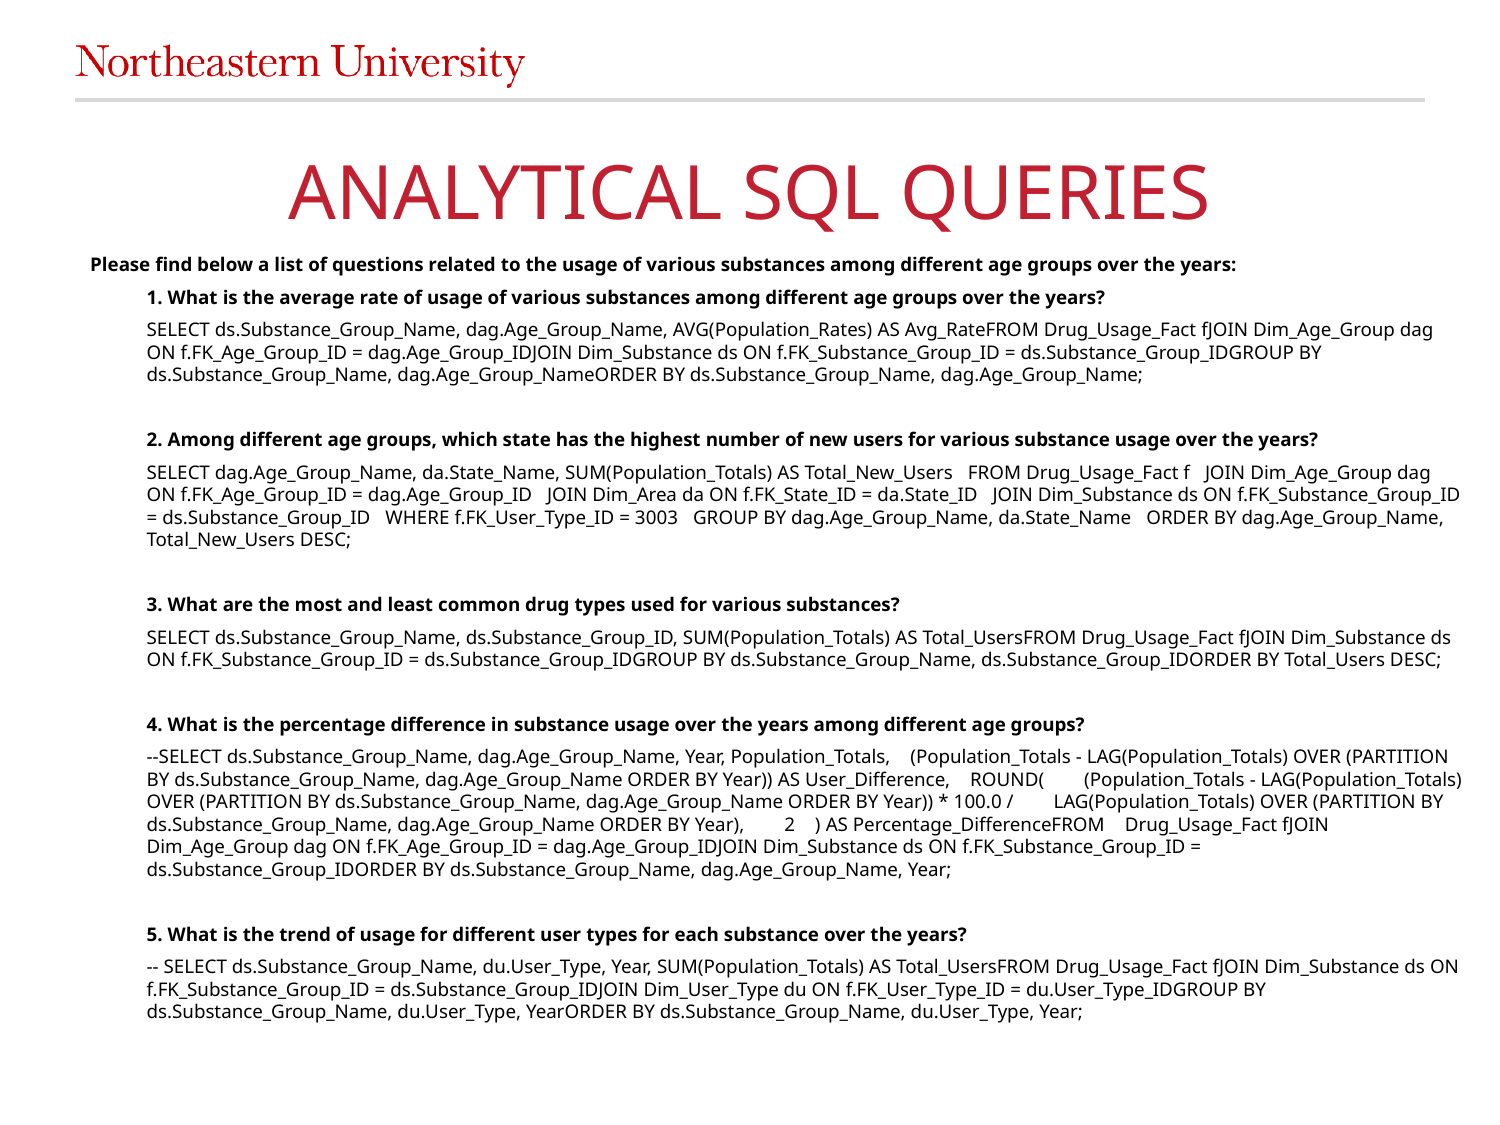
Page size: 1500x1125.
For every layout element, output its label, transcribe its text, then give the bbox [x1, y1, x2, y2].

title ANALYTICAL SQL QUERIES [75, 137, 1425, 245]
picture [75, 44, 525, 88]
text_box Please find below a list of questions related to the usage of various substances among different age groups over the years: 1. What is the average rate of usage of various substances among different age groups over the years? SELECT ds.Substance_Group_Name, dag.Age_Group_Name, AVG(Population_Rates) AS Avg_RateFROM Drug_Usage_Fact fJOIN Dim_Age_Group dag ON f.FK_Age_Group_ID = dag.Age_Group_IDJOIN Dim_Substance ds ON f.FK_Substance_Group_ID = ds.Substance_Group_IDGROUP BY ds.Substance_Group_Name, dag.Age_Group_NameORDER BY ds.Substance_Group_Name, dag.Age_Group_Name; 2. Among different age groups, which state has the highest number of new users for various substance usage over the years? SELECT dag.Age_Group_Name, da.State_Name, SUM(Population_Totals) AS Total_New_Users FROM Drug_Usage_Fact f JOIN Dim_Age_Group dag ON f.FK_Age_Group_ID = dag.Age_Group_ID JOIN Dim_Area da ON f.FK_State_ID = da.State_ID JOIN Dim_Substance ds ON f.FK_Substance_Group_ID = ds.Substance_Group_ID WHERE f.FK_User_Type_ID = 3003 GROUP BY dag.Age_Group_Name, da.State_Name ORDER BY dag.Age_Group_Name, Total_New_Users DESC; 3. What are the most and least common drug types used for various substances? SELECT ds.Substance_Group_Name, ds.Substance_Group_ID, SUM(Population_Totals) AS Total_UsersFROM Drug_Usage_Fact fJOIN Dim_Substance ds ON f.FK_Substance_Group_ID = ds.Substance_Group_IDGROUP BY ds.Substance_Group_Name, ds.Substance_Group_IDORDER BY Total_Users DESC; 4. What is the percentage difference in substance usage over the years among different age groups? --SELECT ds.Substance_Group_Name, dag.Age_Group_Name, Year, Population_Totals, (Population_Totals - LAG(Population_Totals) OVER (PARTITION BY ds.Substance_Group_Name, dag.Age_Group_Name ORDER BY Year)) AS User_Difference, ROUND( (Population_Totals - LAG(Population_Totals) OVER (PARTITION BY ds.Substance_Group_Name, dag.Age_Group_Name ORDER BY Year)) * 100.0 / LAG(Population_Totals) OVER (PARTITION BY ds.Substance_Group_Name, dag.Age_Group_Name ORDER BY Year), 2 ) AS Percentage_DifferenceFROM Drug_Usage_Fact fJOIN Dim_Age_Group dag ON f.FK_Age_Group_ID = dag.Age_Group_IDJOIN Dim_Substance ds ON f.FK_Substance_Group_ID = ds.Substance_Group_IDORDER BY ds.Substance_Group_Name, dag.Age_Group_Name, Year; 5. What is the trend of usage for different user types for each substance over the years? -- SELECT ds.Substance_Group_Name, du.User_Type, Year, SUM(Population_Totals) AS Total_UsersFROM Drug_Usage_Fact fJOIN Dim_Substance ds ON f.FK_Substance_Group_ID = ds.Substance_Group_IDJOIN Dim_User_Type du ON f.FK_User_Type_ID = du.User_Type_IDGROUP BY ds.Substance_Group_Name, du.User_Type, YearORDER BY ds.Substance_Group_Name, du.User_Type, Year; [50, 245, 1476, 1053]
